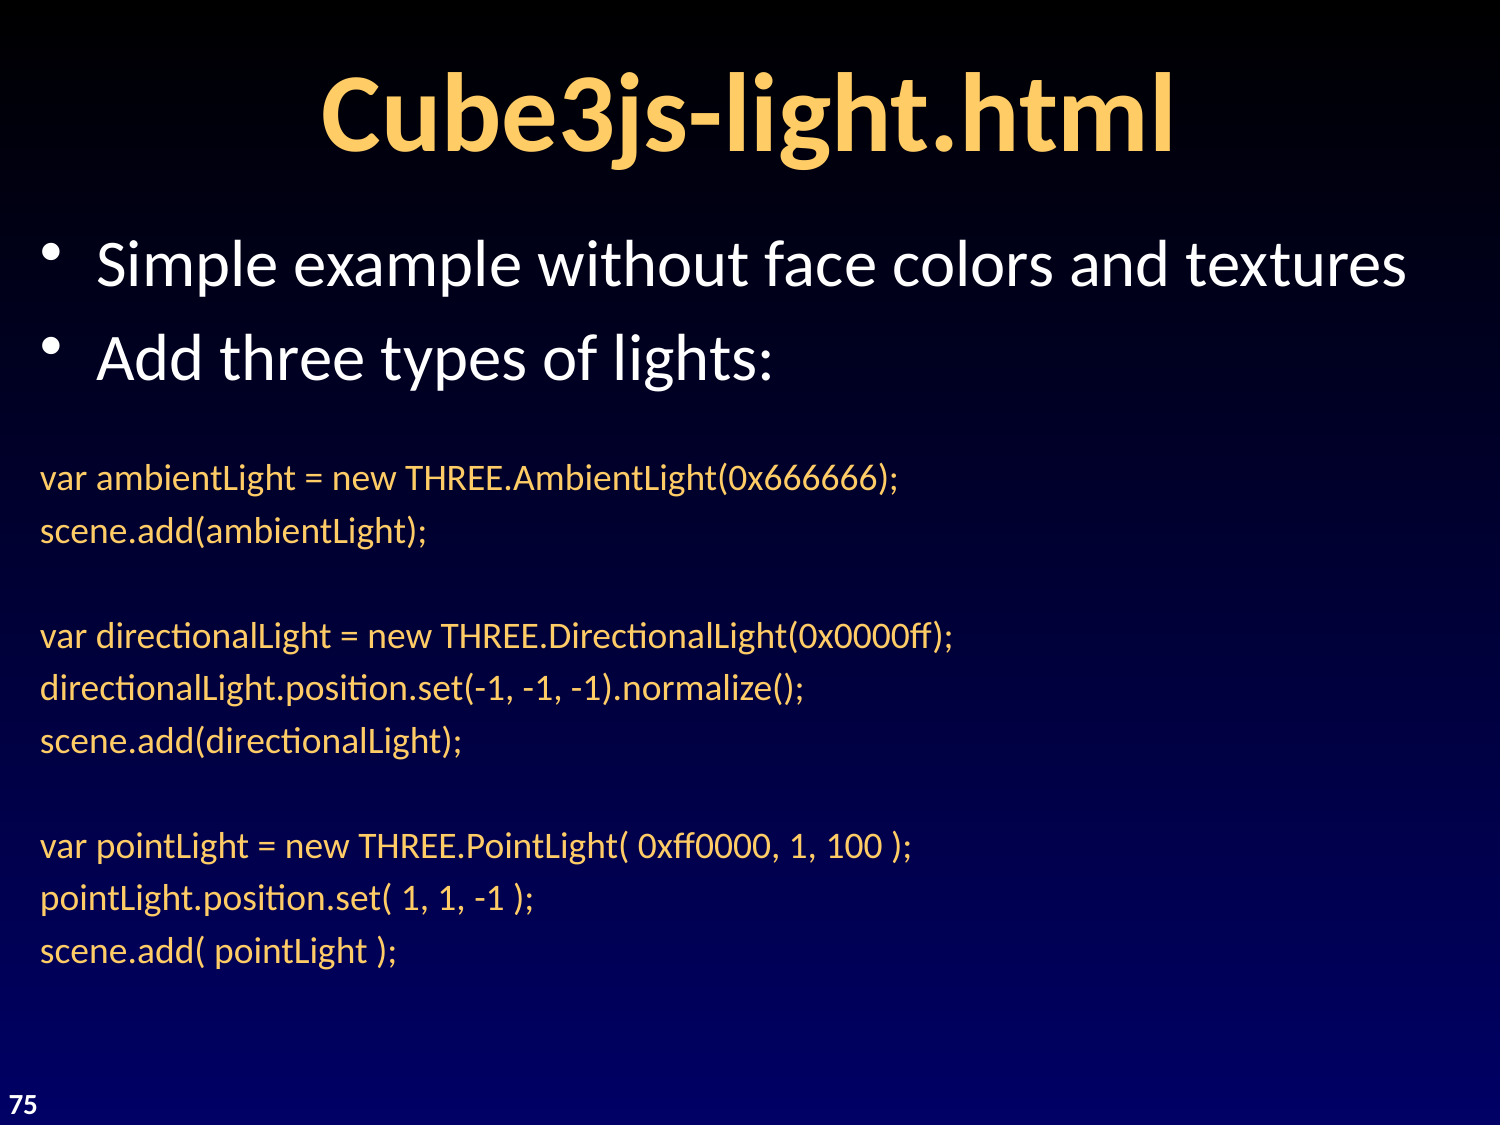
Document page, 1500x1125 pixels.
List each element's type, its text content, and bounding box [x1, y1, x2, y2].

list Simple example without face colors and textures Add three types of lights: var ambientLight = new THREE.AmbientLight(0x666666); scene.add(ambientLight); var directionalLight = new THREE.DirectionalLight(0x0000ff); directionalLight.position.set(-1, -1, -1).normalize(); scene.add(directionalLight); var pointLight = new THREE.PointLight( 0xff0000, 1, 100 ); pointLight.position.set( 1, 1, -1 ); scene.add( pointLight ); [24, 212, 1475, 1055]
slide_number 75 [0, 1078, 93, 1125]
title Cube3js-light.html [24, 24, 1475, 188]
